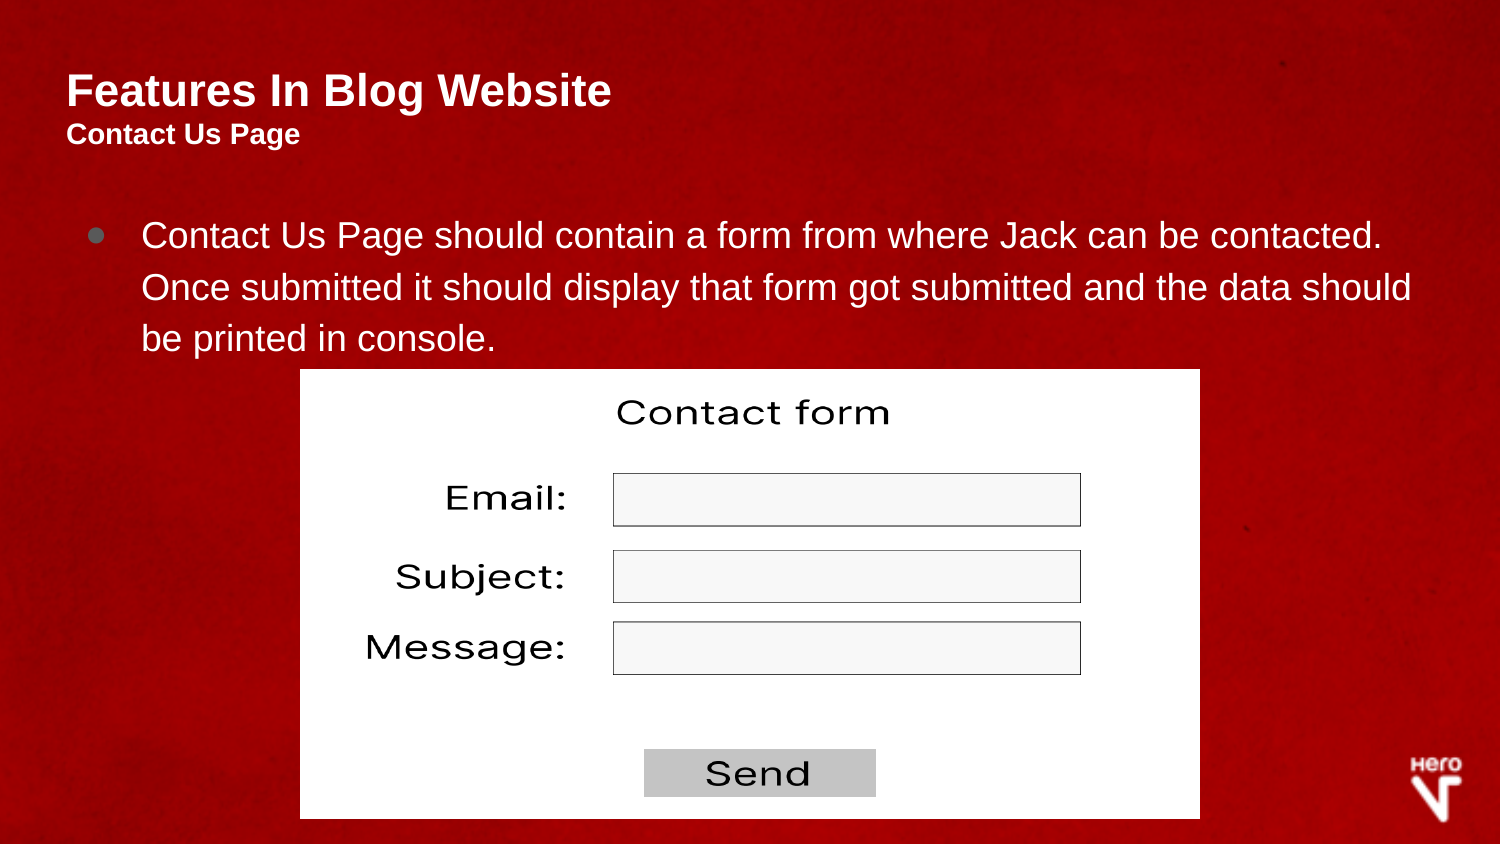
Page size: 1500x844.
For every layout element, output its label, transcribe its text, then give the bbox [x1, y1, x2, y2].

title Features In Blog Website Contact Us Page [51, 45, 1449, 167]
picture [0, 0, 1500, 844]
list Contact Us Page should contain a form from where Jack can be contacted. Once submitted it should display that form got submitted and the data should be printed in console. [51, 189, 1449, 379]
